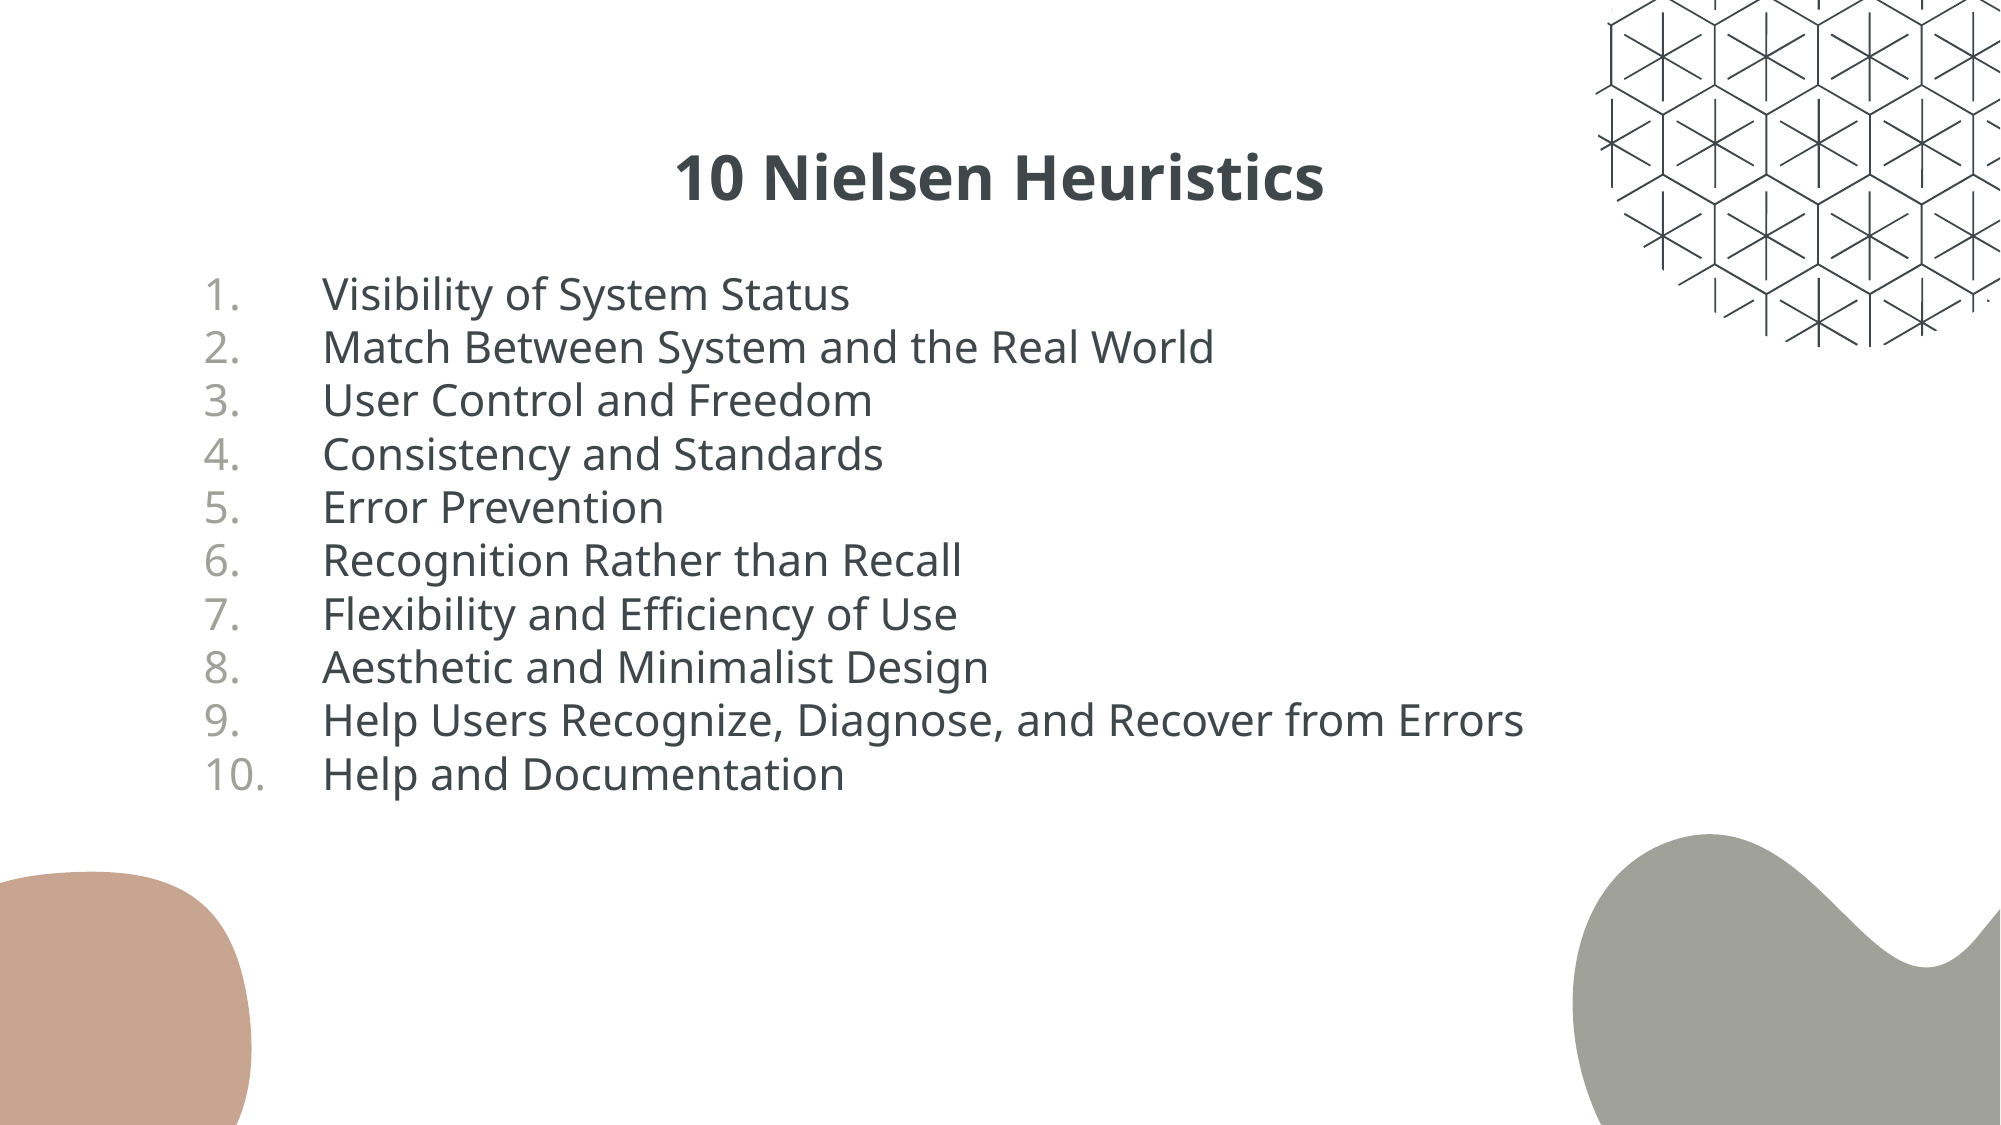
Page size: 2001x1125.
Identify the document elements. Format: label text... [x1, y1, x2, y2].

subtitle Visibility of System Status Match Between System and the Real World User Control and Freedom Consistency and Standards Error Prevention Recognition Rather than Recall Flexibility and Efficiency of Use Aesthetic and Minimalist Design Help Users Recognize, Diagnose, and Recover from Errors Help and Documentation [156, 245, 1970, 999]
title 10 Nielsen Heuristics [156, 114, 1844, 233]
